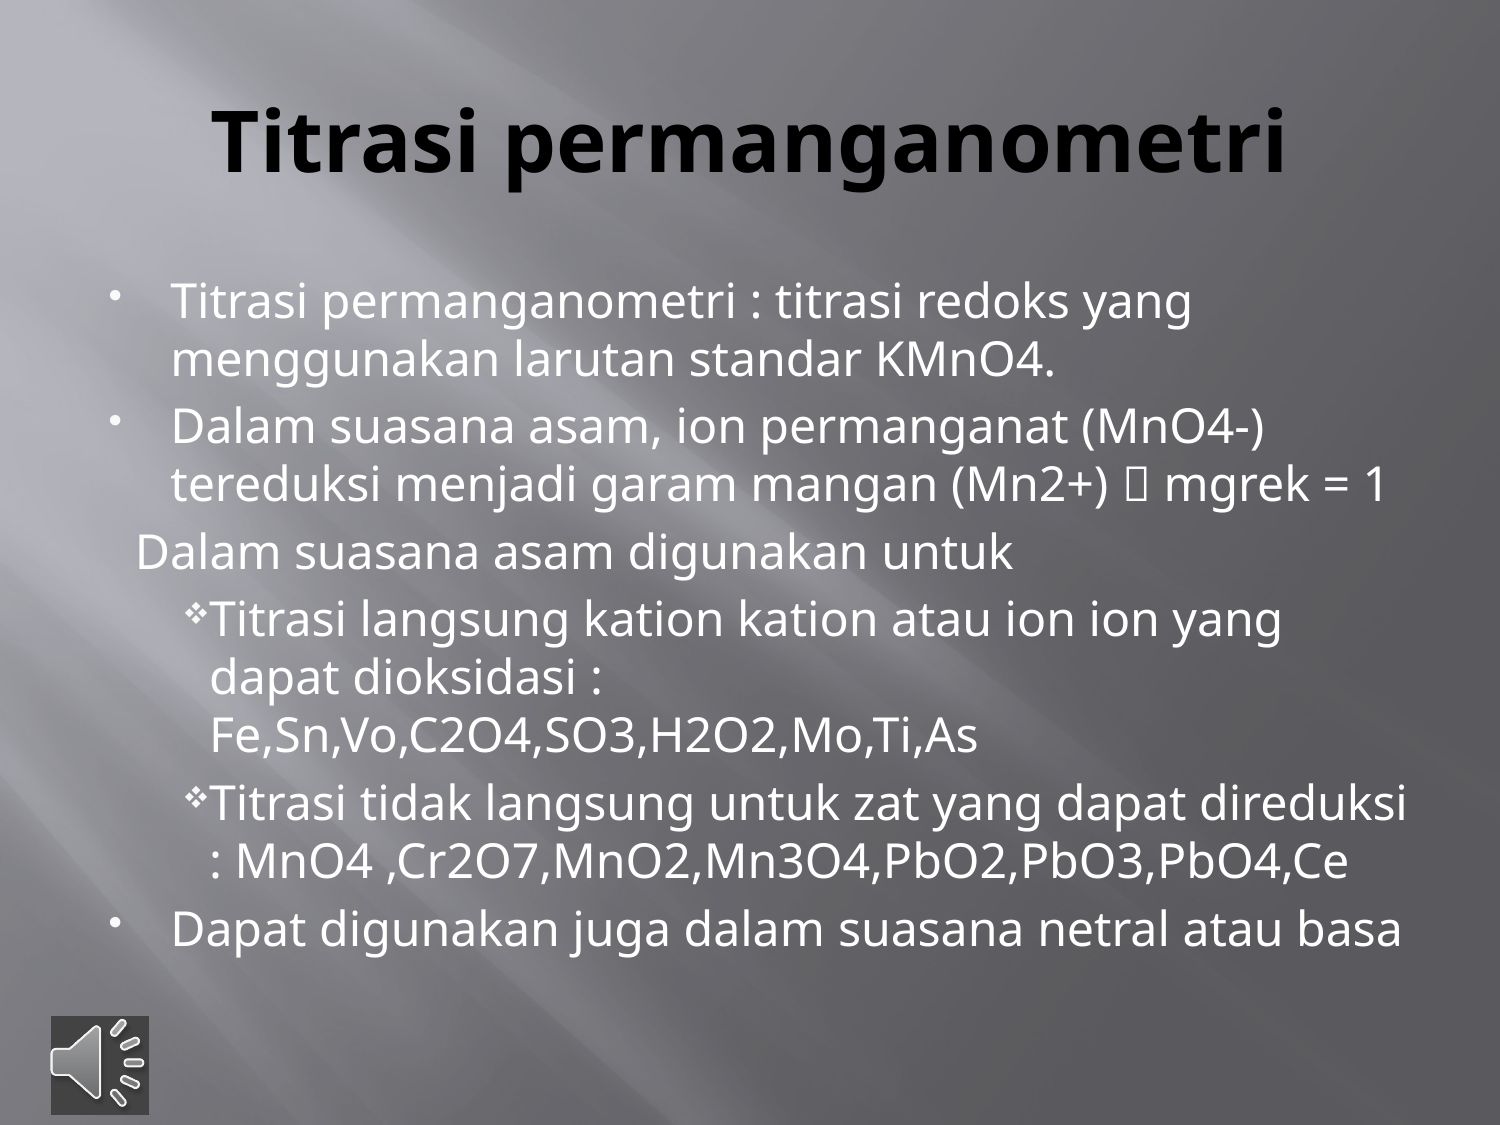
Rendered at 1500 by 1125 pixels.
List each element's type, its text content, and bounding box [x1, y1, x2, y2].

title Titrasi permanganometri [75, 45, 1425, 233]
picture [49, 1015, 151, 1116]
list Titrasi permanganometri : titrasi redoks yang menggunakan larutan standar KMnO4. Dalam suasana asam, ion permanganat (MnO4-) tereduksi menjadi garam mangan (Mn2+)  mgrek = 1 Dalam suasana asam digunakan untuk Titrasi langsung kation kation atau ion ion yang dapat dioksidasi : Fe,Sn,Vo,C2O4,SO3,H2O2,Mo,Ti,As Titrasi tidak langsung untuk zat yang dapat direduksi : MnO4 ,Cr2O7,MnO2,Mn3O4,PbO2,PbO3,PbO4,Ce Dapat digunakan juga dalam suasana netral atau basa [75, 262, 1425, 1035]
